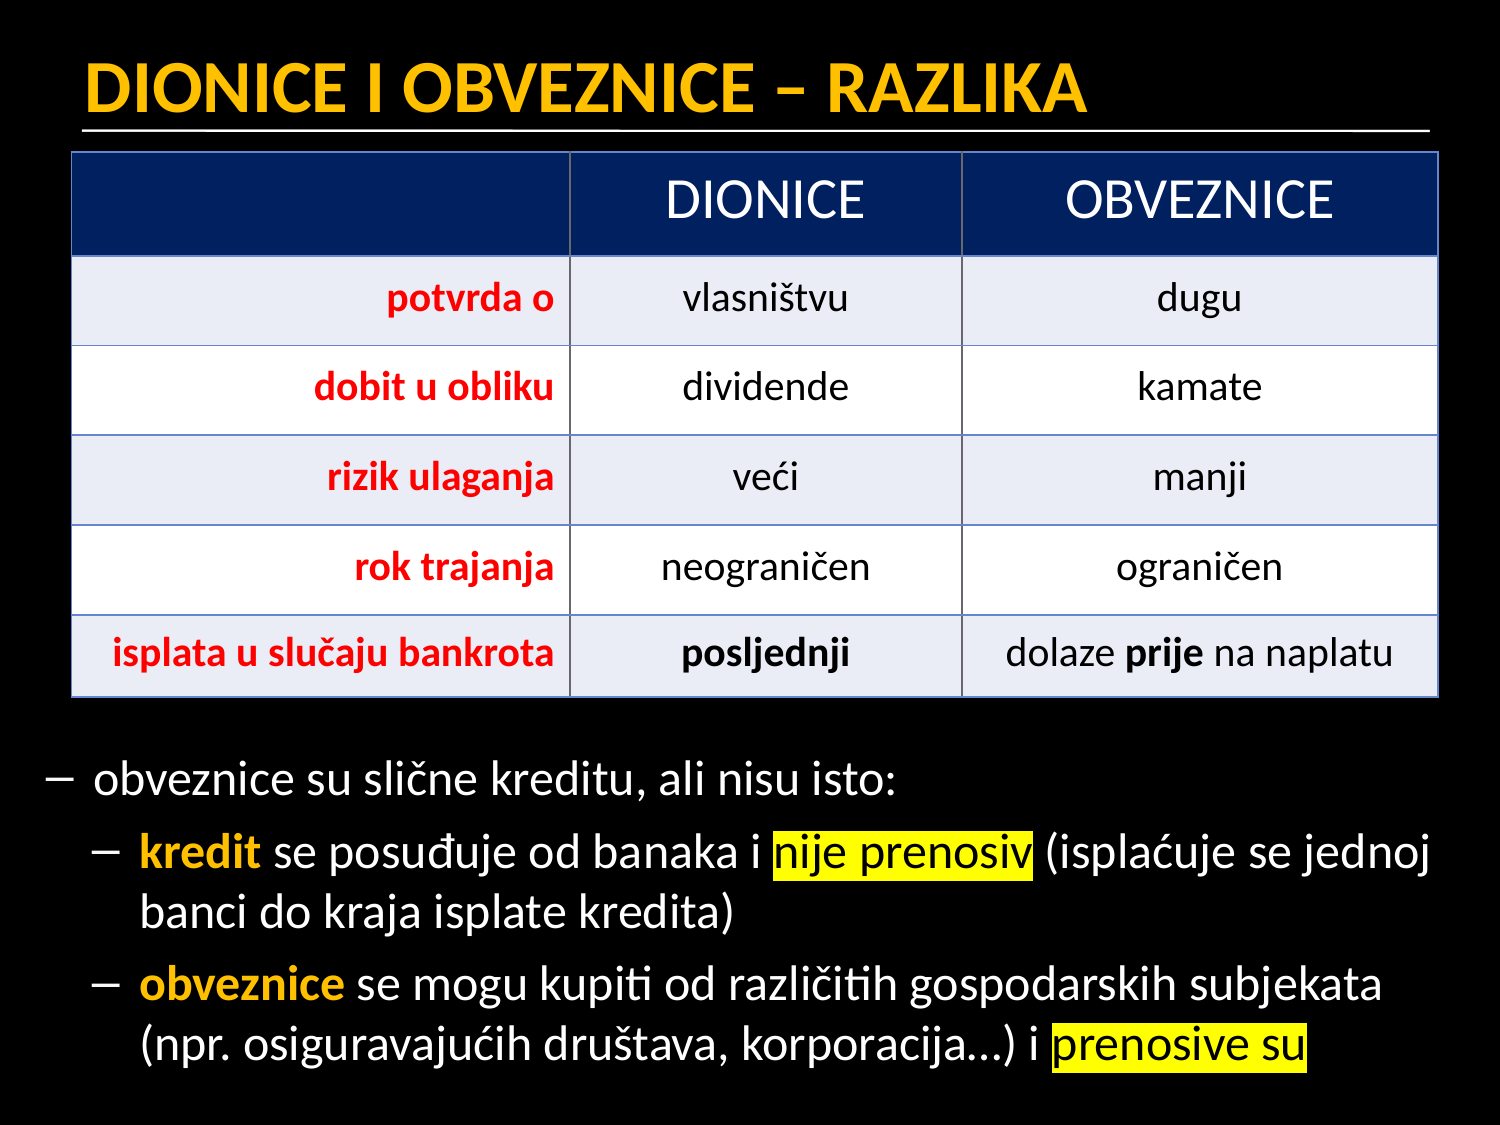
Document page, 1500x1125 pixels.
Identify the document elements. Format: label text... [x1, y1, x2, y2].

table_cell dugu [963, 257, 1437, 345]
table_header [72, 153, 569, 255]
table_cell manji [963, 436, 1437, 524]
text_box obveznice su slične kreditu, ali nisu isto: kredit se posuđuje od banaka i nije prenosiv (isplaćuje se jednoj banci do kraja isplate kredita) obveznice se mogu kupiti od različitih gospodarskih subjekata (npr. osiguravajućih društava, korporacija…) i prenosive su [0, 738, 1500, 1067]
table_cell dobit u obliku [72, 346, 569, 434]
table_cell isplata u slučaju bankrota [72, 616, 569, 696]
table_cell rizik ulaganja [72, 436, 569, 524]
table_cell neograničen [571, 526, 961, 614]
table_cell vlasništvu [571, 257, 961, 345]
table_cell ograničen [963, 526, 1437, 614]
table_cell potvrda o [72, 257, 569, 345]
table_cell dolaze prije na naplatu [963, 616, 1437, 696]
title DIONICE I OBVEZNICE – RAZLIKA [70, 11, 1500, 155]
table_cell kamate [963, 346, 1437, 434]
table_cell posljednji [571, 616, 961, 696]
table_cell rok trajanja [72, 526, 569, 614]
table_header OBVEZNICE [963, 153, 1437, 255]
table_header DIONICE [571, 153, 961, 255]
table_cell dividende [571, 346, 961, 434]
table_cell veći [571, 436, 961, 524]
